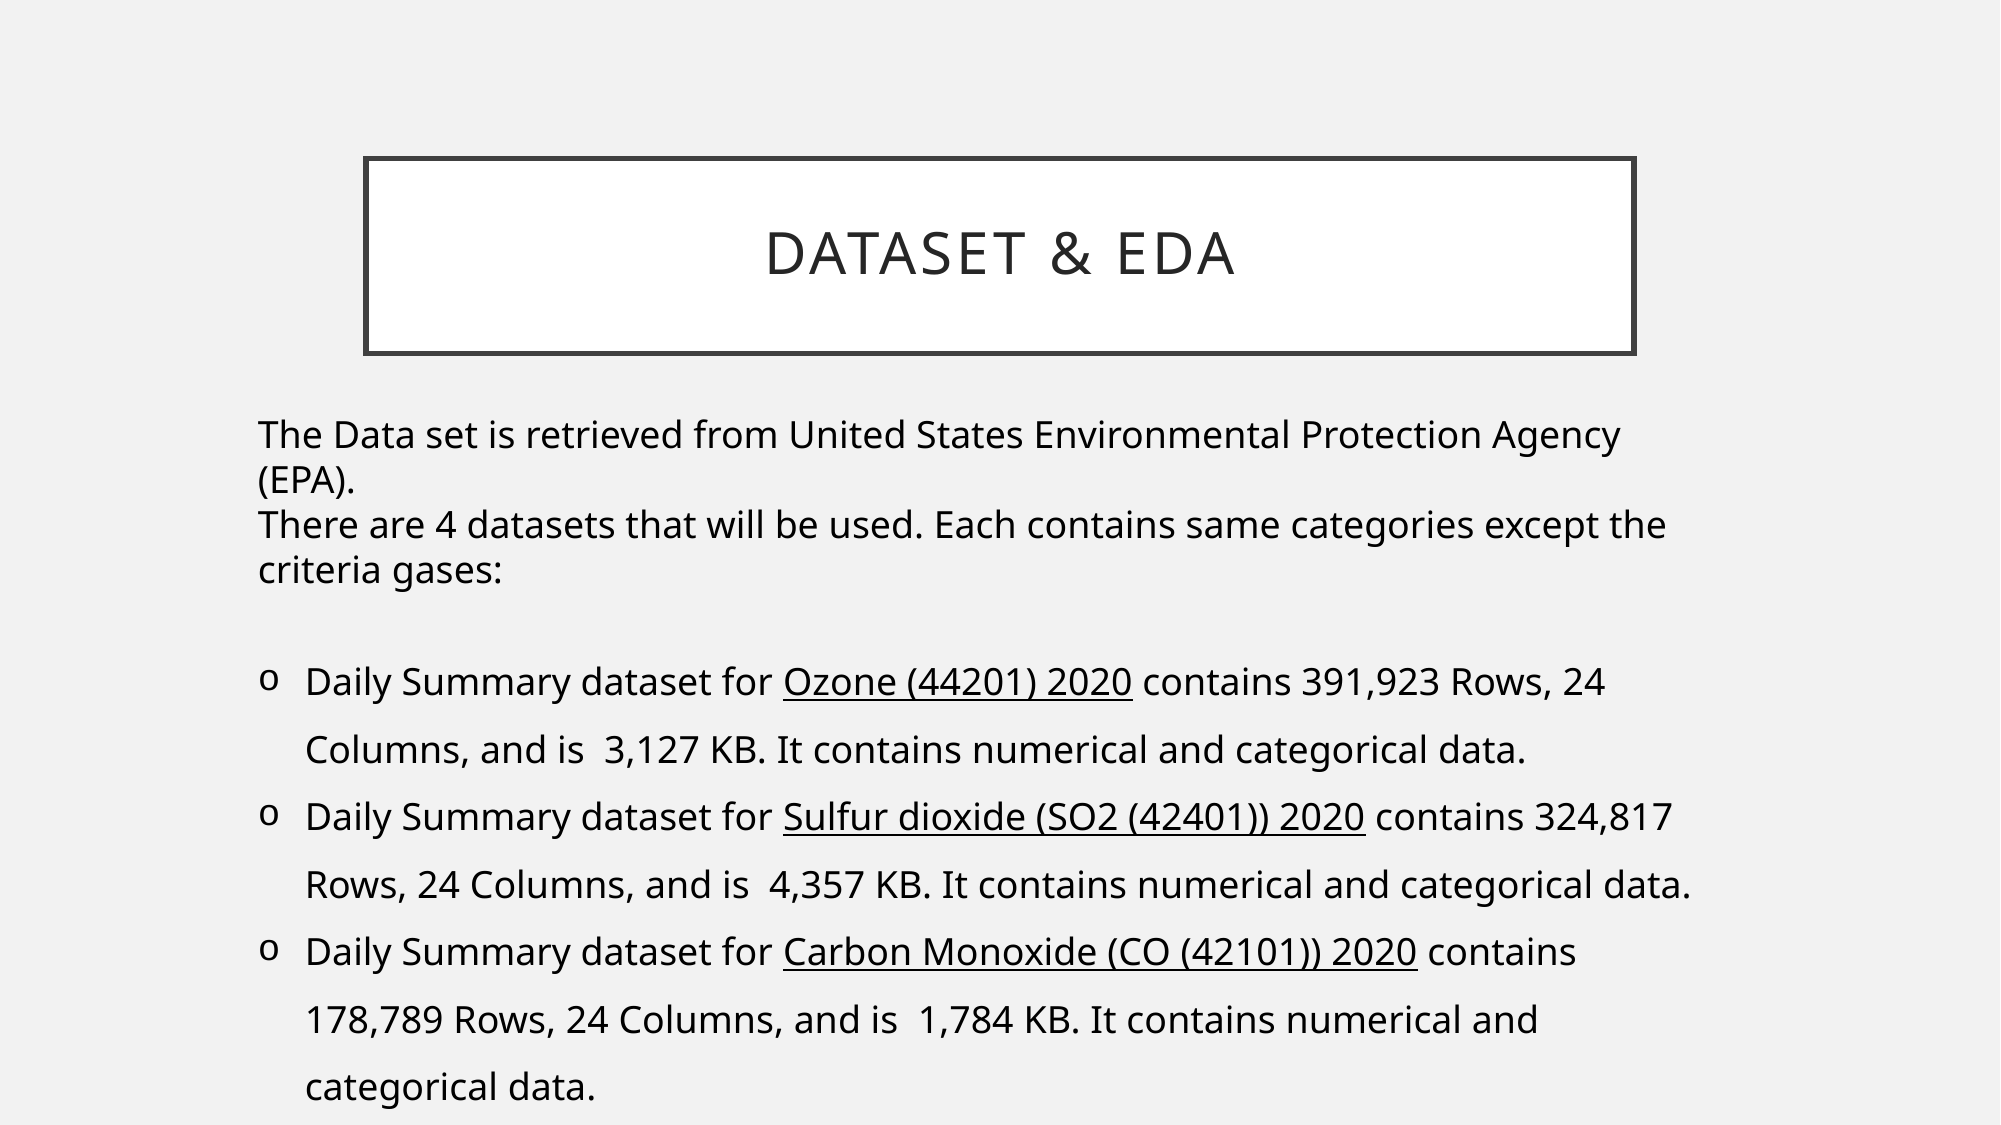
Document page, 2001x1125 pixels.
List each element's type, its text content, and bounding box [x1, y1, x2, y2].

title Dataset & eda [363, 156, 1637, 356]
text_box The Data set is retrieved from United States Environmental Protection Agency (EPA). There are 4 datasets that will be used. Each contains same categories except the criteria gases: Daily Summary dataset for Ozone (44201) 2020 contains 391,923 Rows, 24 Columns, and is 3,127 KB. It contains numerical and categorical data. Daily Summary dataset for Sulfur dioxide (SO2 (42401)) 2020 contains 324,817 Rows, 24 Columns, and is 4,357 KB. It contains numerical and categorical data. Daily Summary dataset for Carbon Monoxide (CO (42101)) 2020 contains 178,789 Rows, 24 Columns, and is 1,784 KB. It contains numerical and categorical data. Daily Summary dataset for Nitrogen dioxide (NO2 (42602)) 2020 contains 157,726 Rows, 24 Columns, and is 2,159 KB. It contains numerical and categorical data. [243, 403, 1719, 1125]
